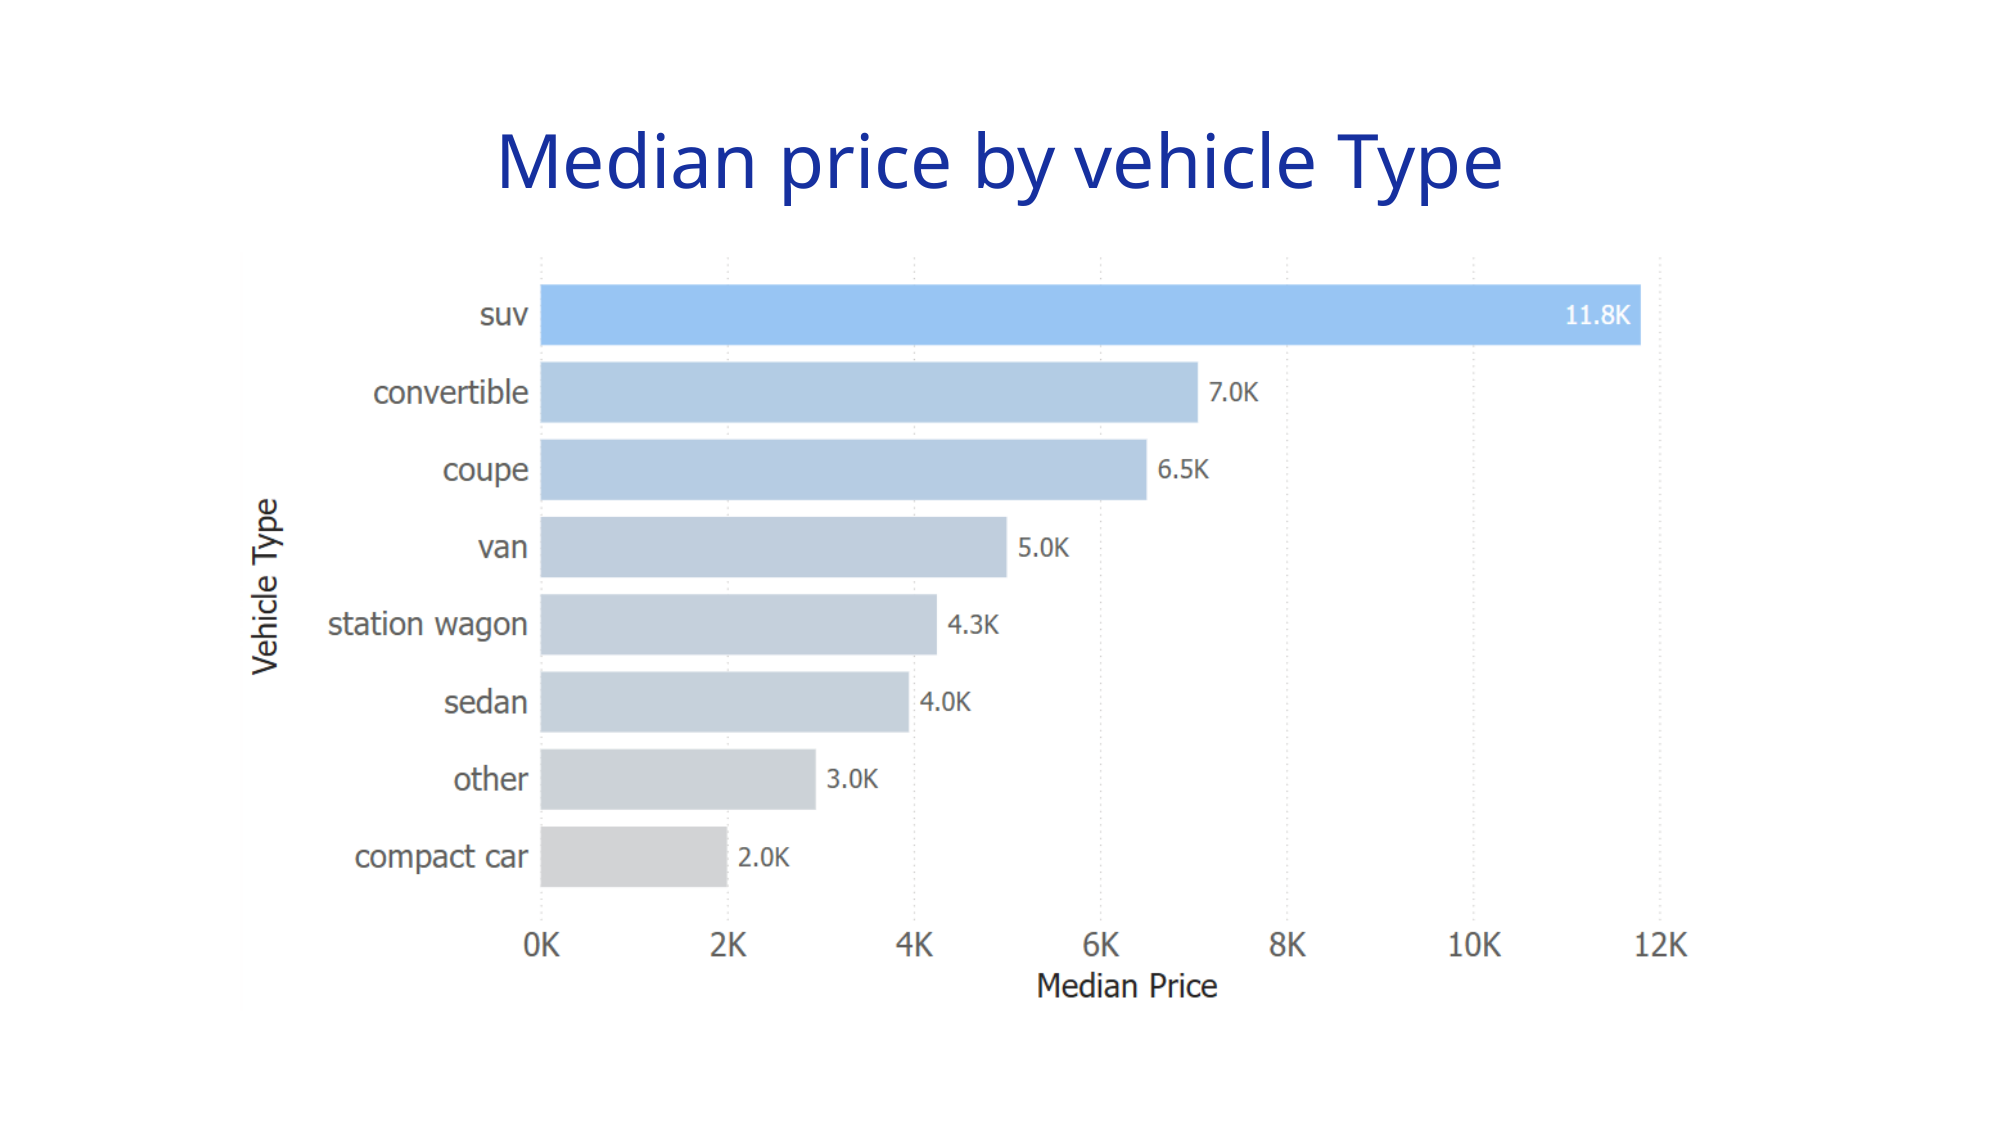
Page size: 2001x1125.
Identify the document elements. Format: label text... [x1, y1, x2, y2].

title Median price by vehicle Type [137, 55, 1863, 273]
picture [165, 252, 1835, 1067]
